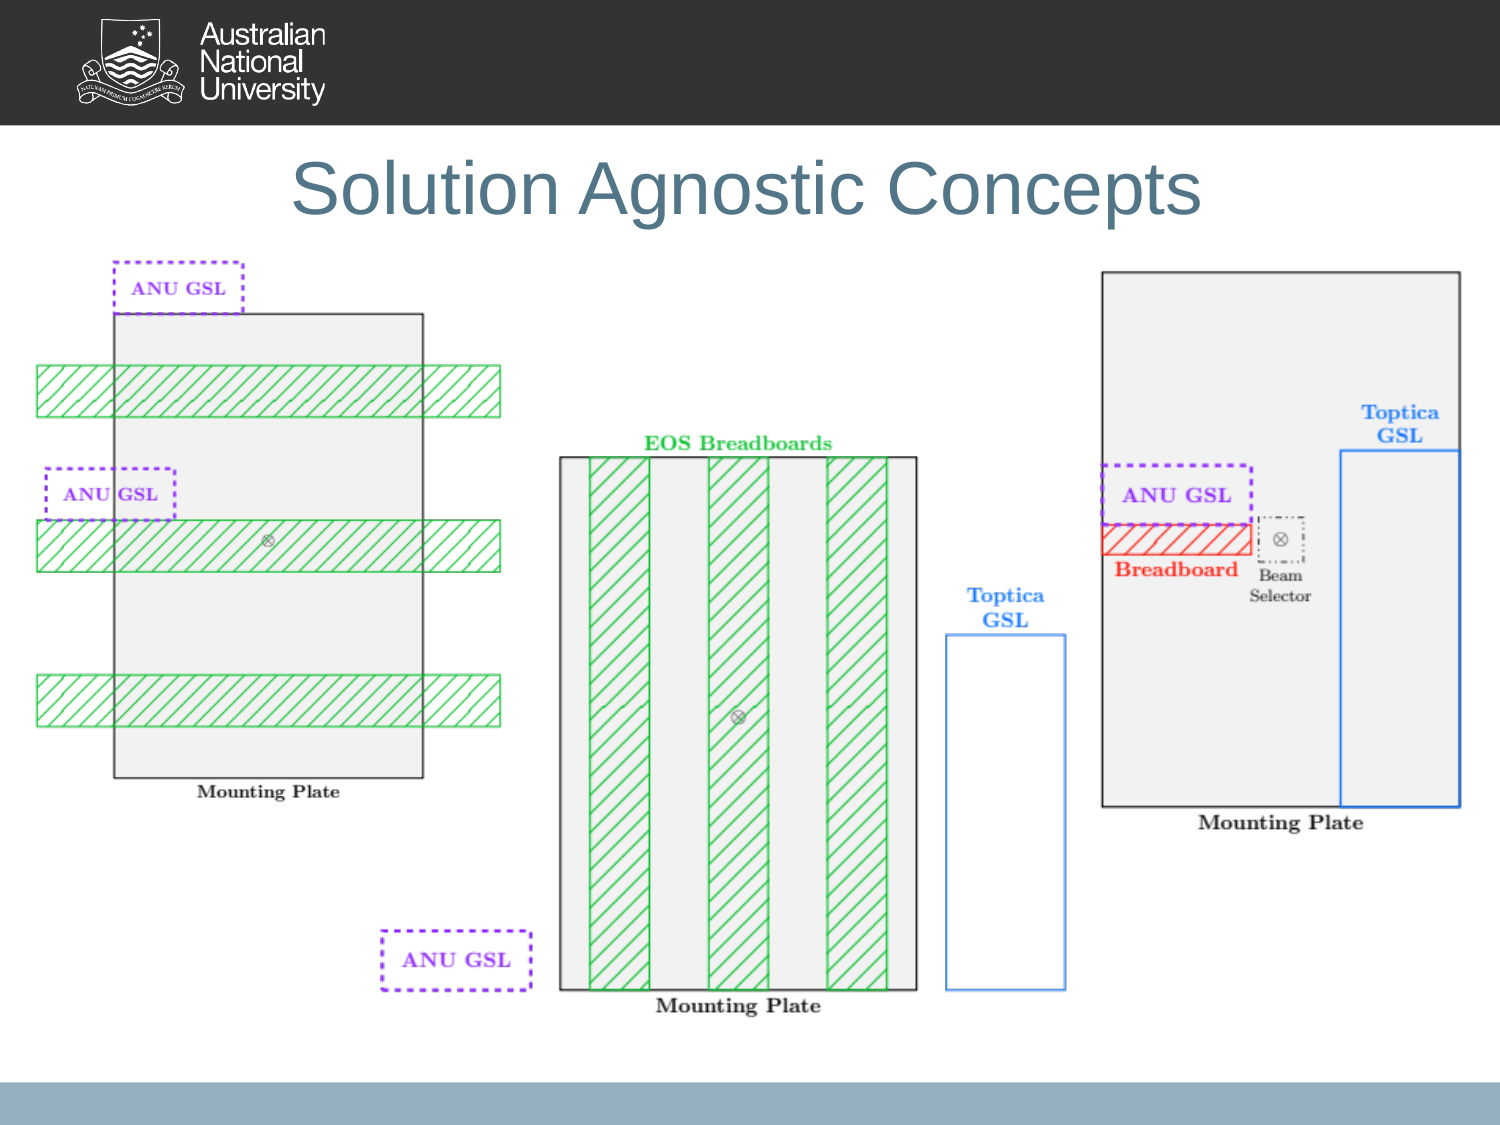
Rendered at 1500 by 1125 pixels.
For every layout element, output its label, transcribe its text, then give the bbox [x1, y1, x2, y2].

picture [5, 243, 1479, 1043]
title Solution Agnostic Concepts [11, 113, 1483, 256]
